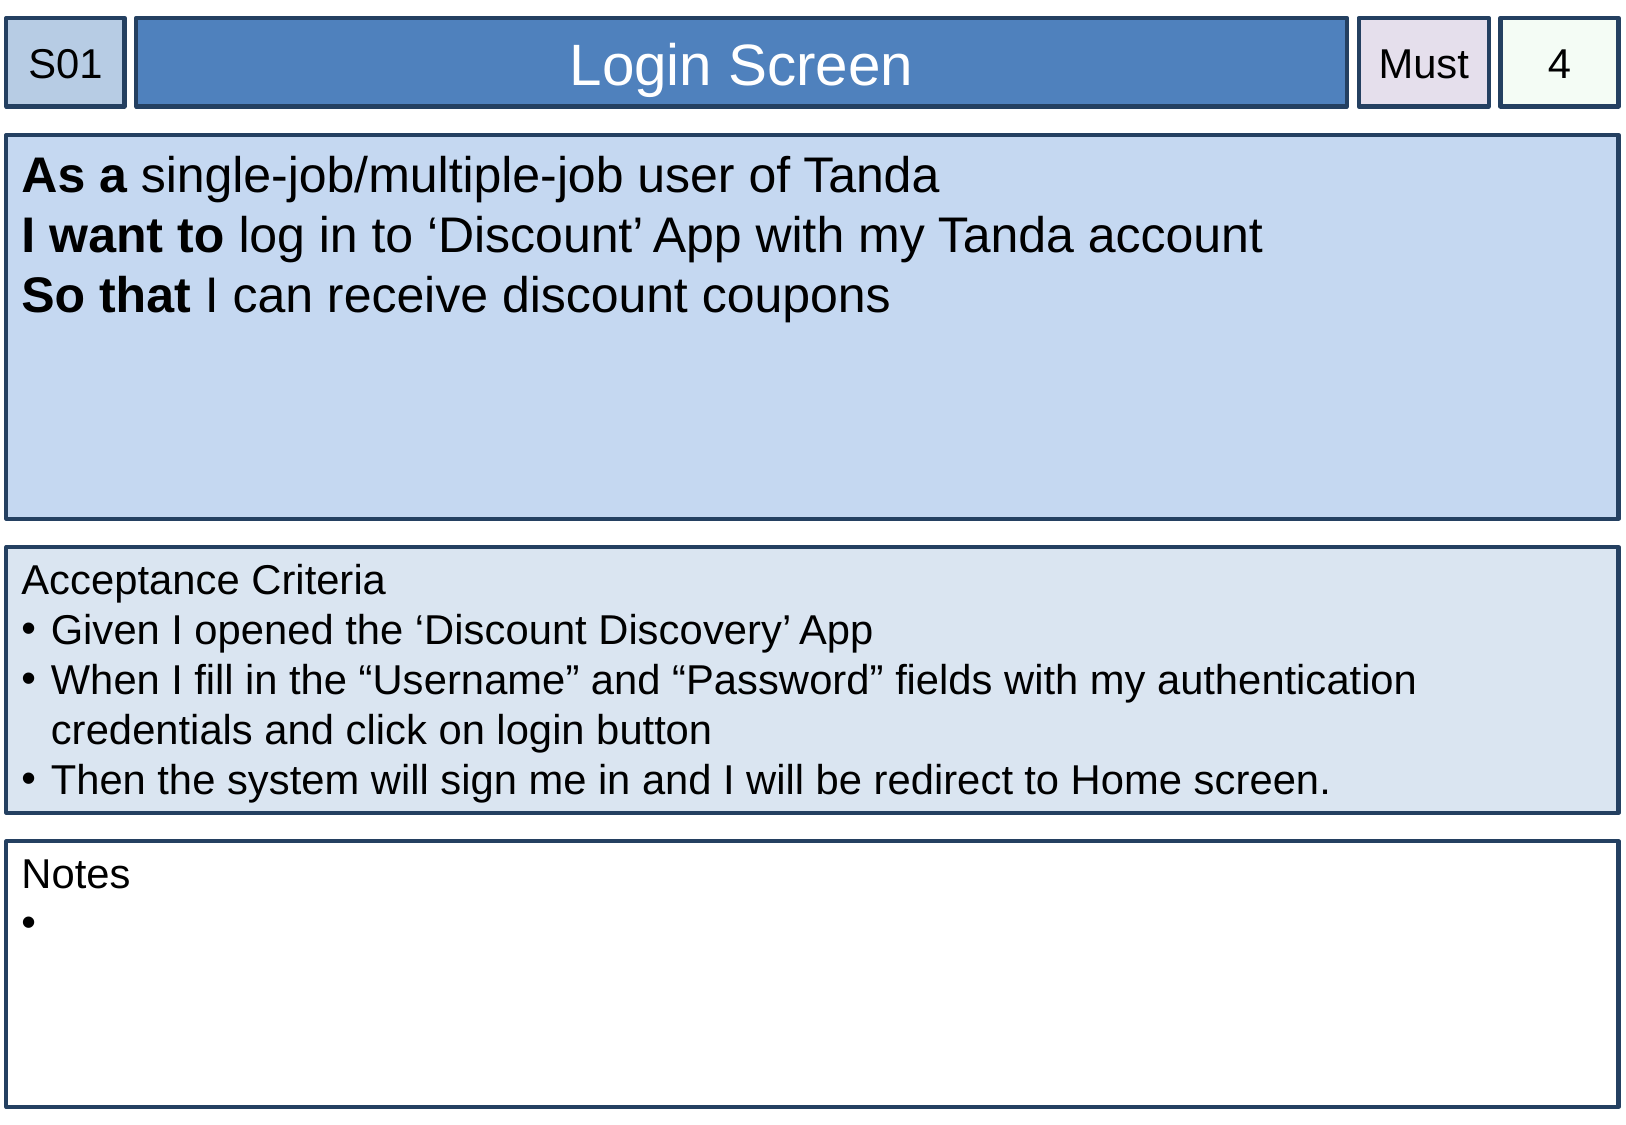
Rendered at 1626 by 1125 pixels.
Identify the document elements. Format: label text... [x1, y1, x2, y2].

text_box 4 [1500, 17, 1619, 107]
text_box S01 [6, 17, 125, 107]
text_box Must [1358, 17, 1489, 107]
text_box Notes [6, 841, 1619, 1107]
text_box Login Screen [136, 17, 1347, 107]
text_box Acceptance Criteria Given I opened the ‘Discount Discovery’ App When I fill in the “Username” and “Password” fields with my authentication credentials and click on login button Then the system will sign me in and I will be redirect to Home screen. [6, 547, 1619, 813]
text_box As a single-job/multiple-job user of Tanda I want to log in to ‘Discount’ App with my Tanda account So that I can receive discount coupons [6, 134, 1619, 519]
